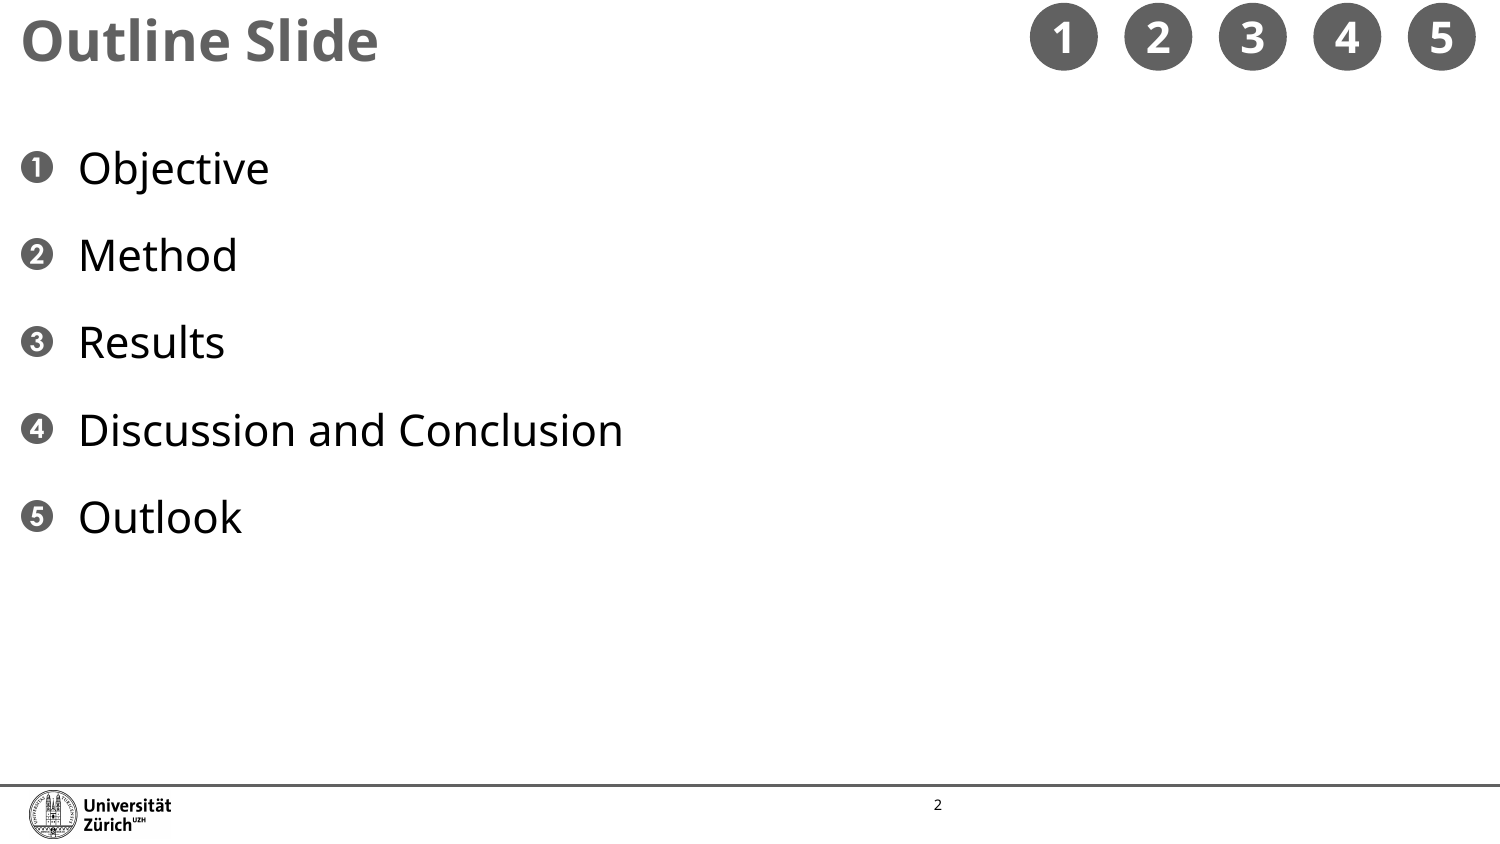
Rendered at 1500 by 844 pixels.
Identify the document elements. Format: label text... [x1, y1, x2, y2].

picture [21, 151, 53, 183]
picture [21, 326, 53, 357]
list Method [0, 222, 1500, 285]
list Outline Slide [0, 0, 1499, 68]
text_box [1029, 2, 1099, 72]
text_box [1218, 2, 1288, 72]
picture [21, 413, 53, 444]
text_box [1407, 2, 1476, 72]
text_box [1313, 2, 1382, 72]
list Results [0, 309, 1500, 372]
picture [21, 500, 53, 532]
list Discussion and Conclusion [0, 396, 1500, 459]
list Objective [0, 135, 1500, 198]
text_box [1124, 2, 1193, 72]
list Outlook [0, 483, 1500, 546]
picture [21, 238, 53, 270]
picture [29, 790, 171, 839]
